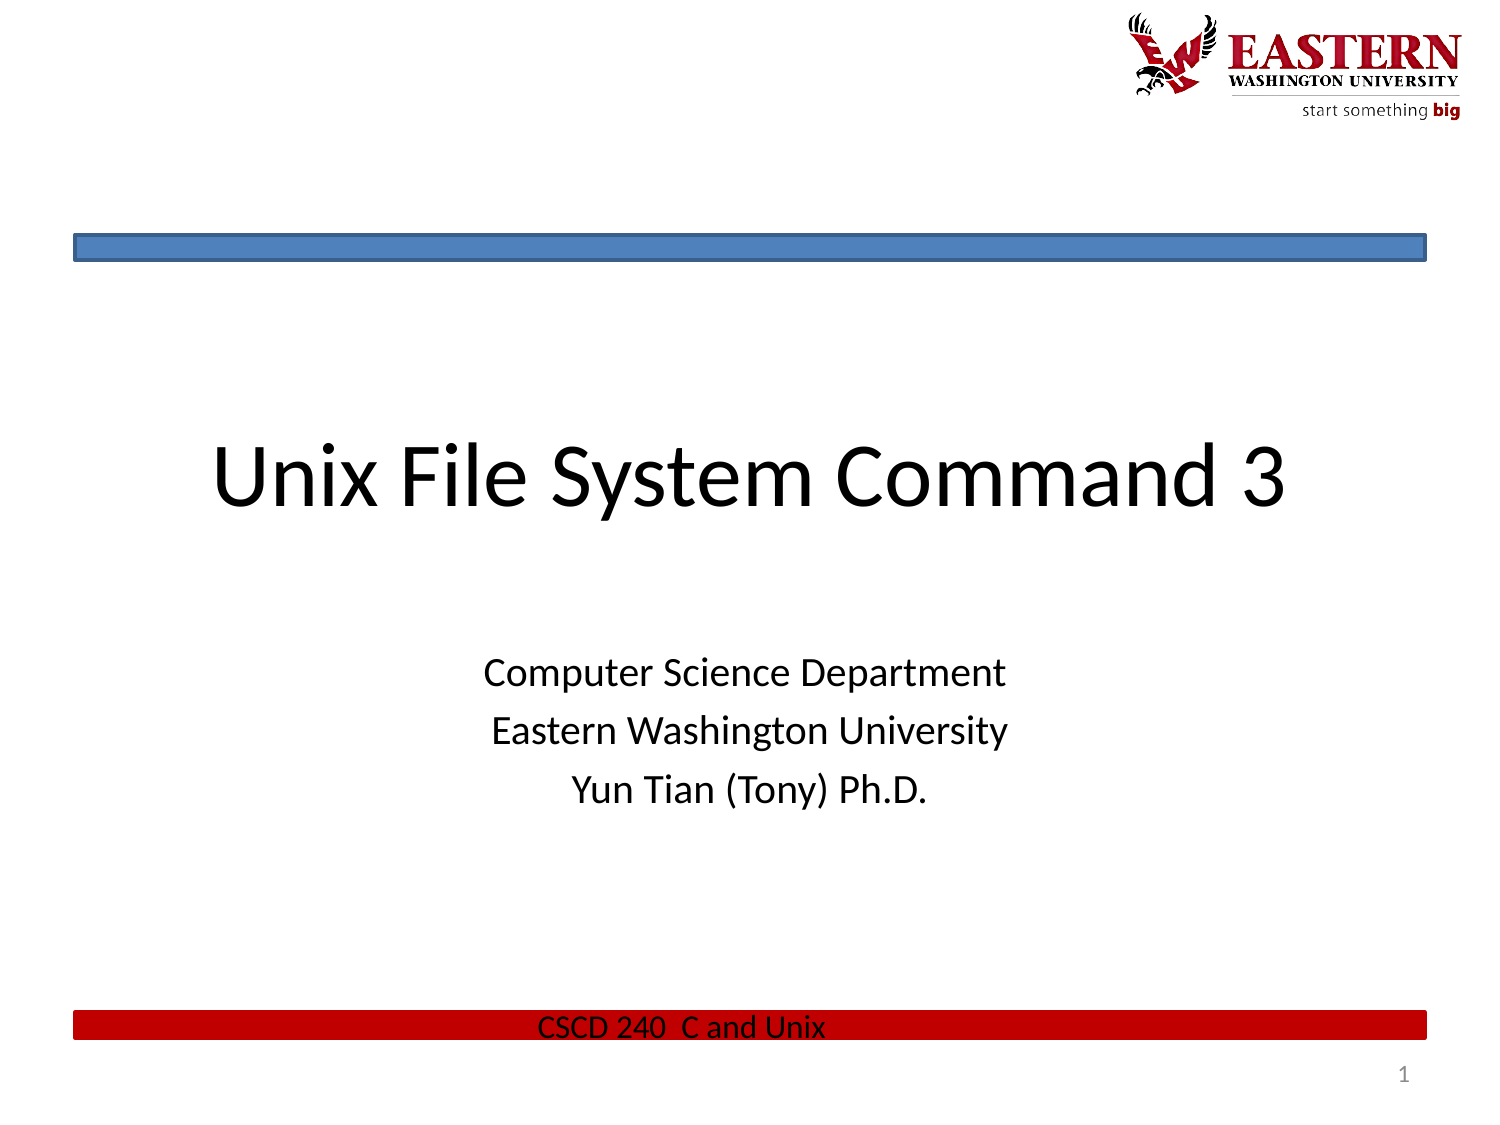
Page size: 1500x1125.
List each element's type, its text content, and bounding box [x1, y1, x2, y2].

title Unix File System Command 3 [112, 349, 1388, 591]
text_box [74, 1004, 1426, 1046]
slide_number 1 [1074, 1053, 1425, 1103]
picture [1112, 3, 1500, 134]
subtitle Computer Science Department Eastern Washington University Yun Tian (Tony) Ph.D. [225, 637, 1275, 925]
text_box [73, 233, 1427, 262]
